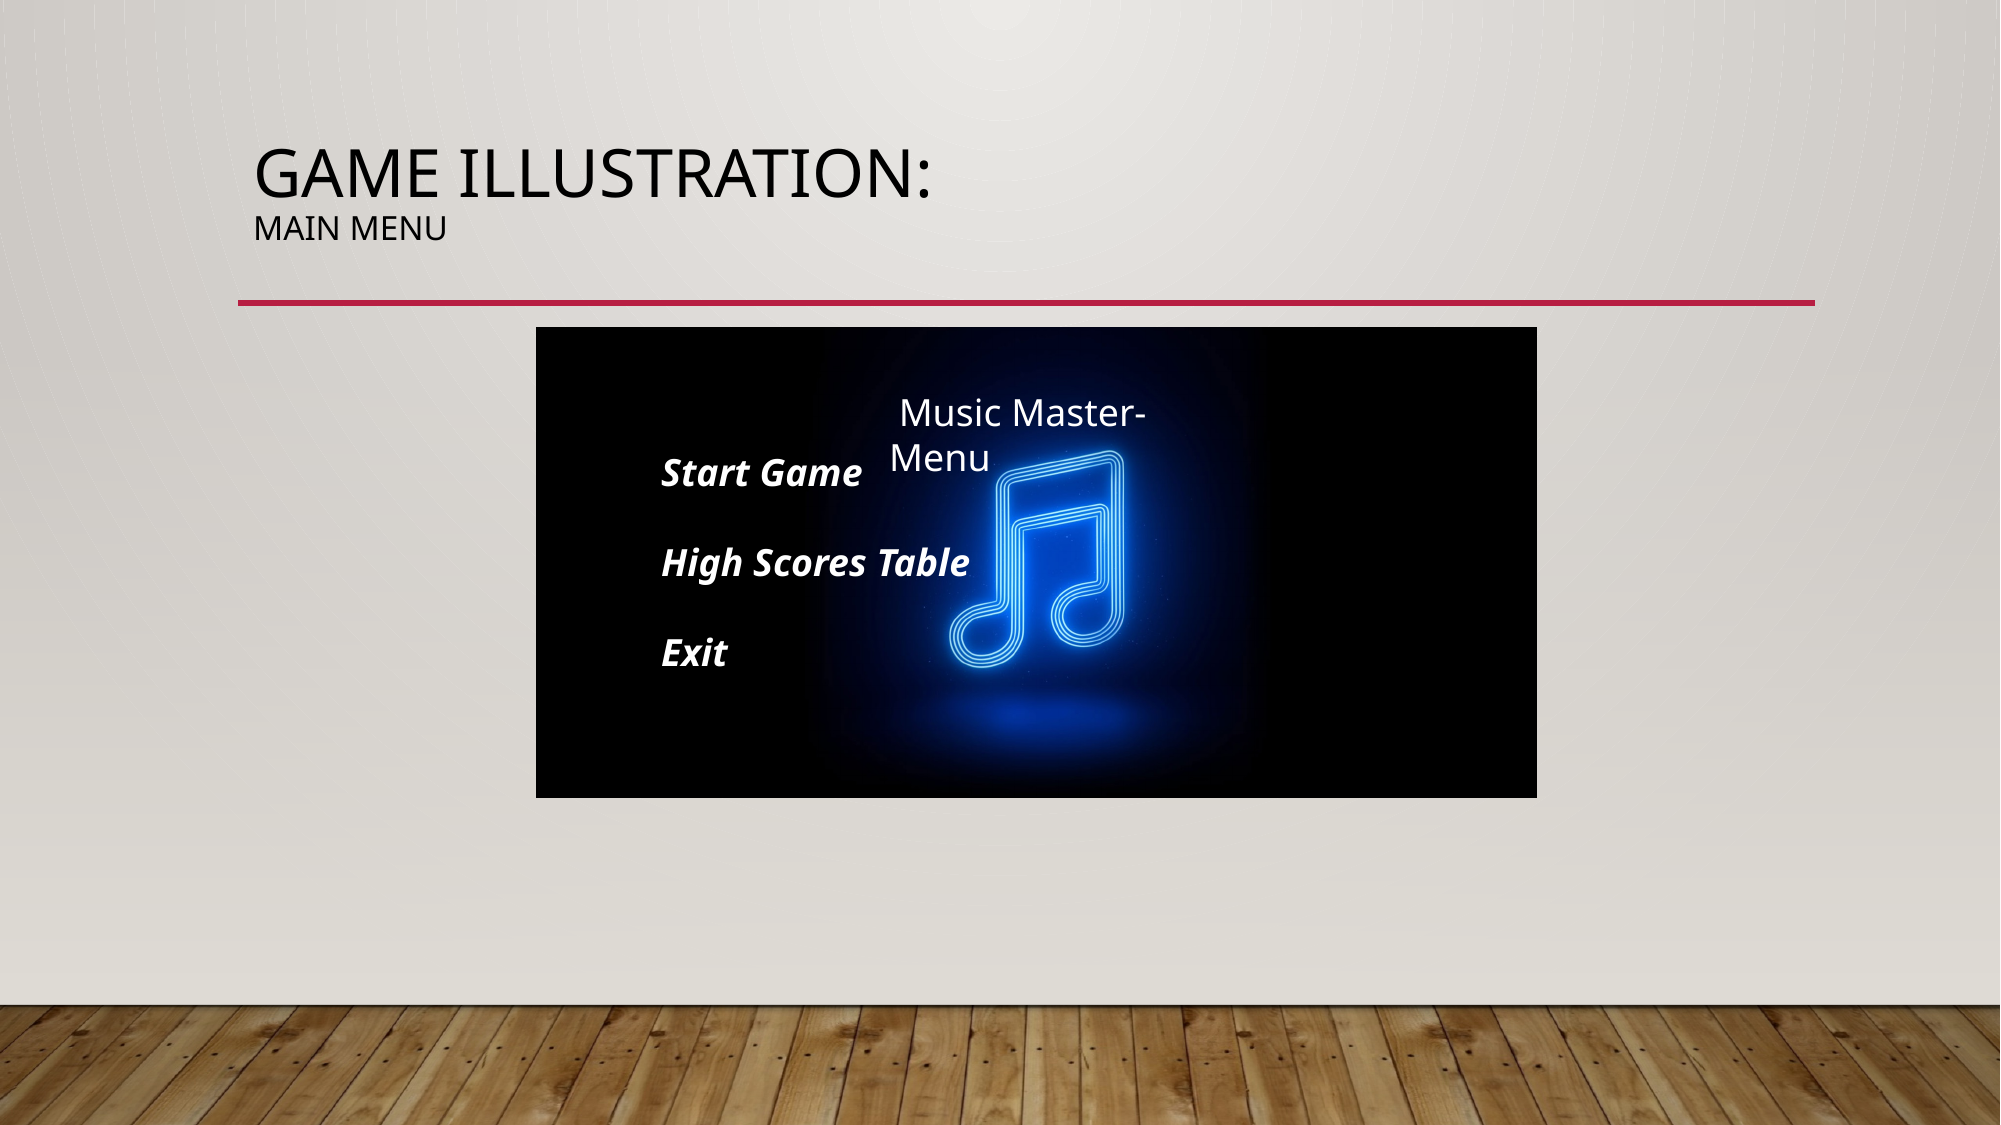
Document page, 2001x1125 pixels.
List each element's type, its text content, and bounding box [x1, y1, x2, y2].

title GAME illustration: Main menu [238, 131, 1814, 305]
picture [0, 1005, 2000, 1125]
picture [536, 327, 1538, 798]
